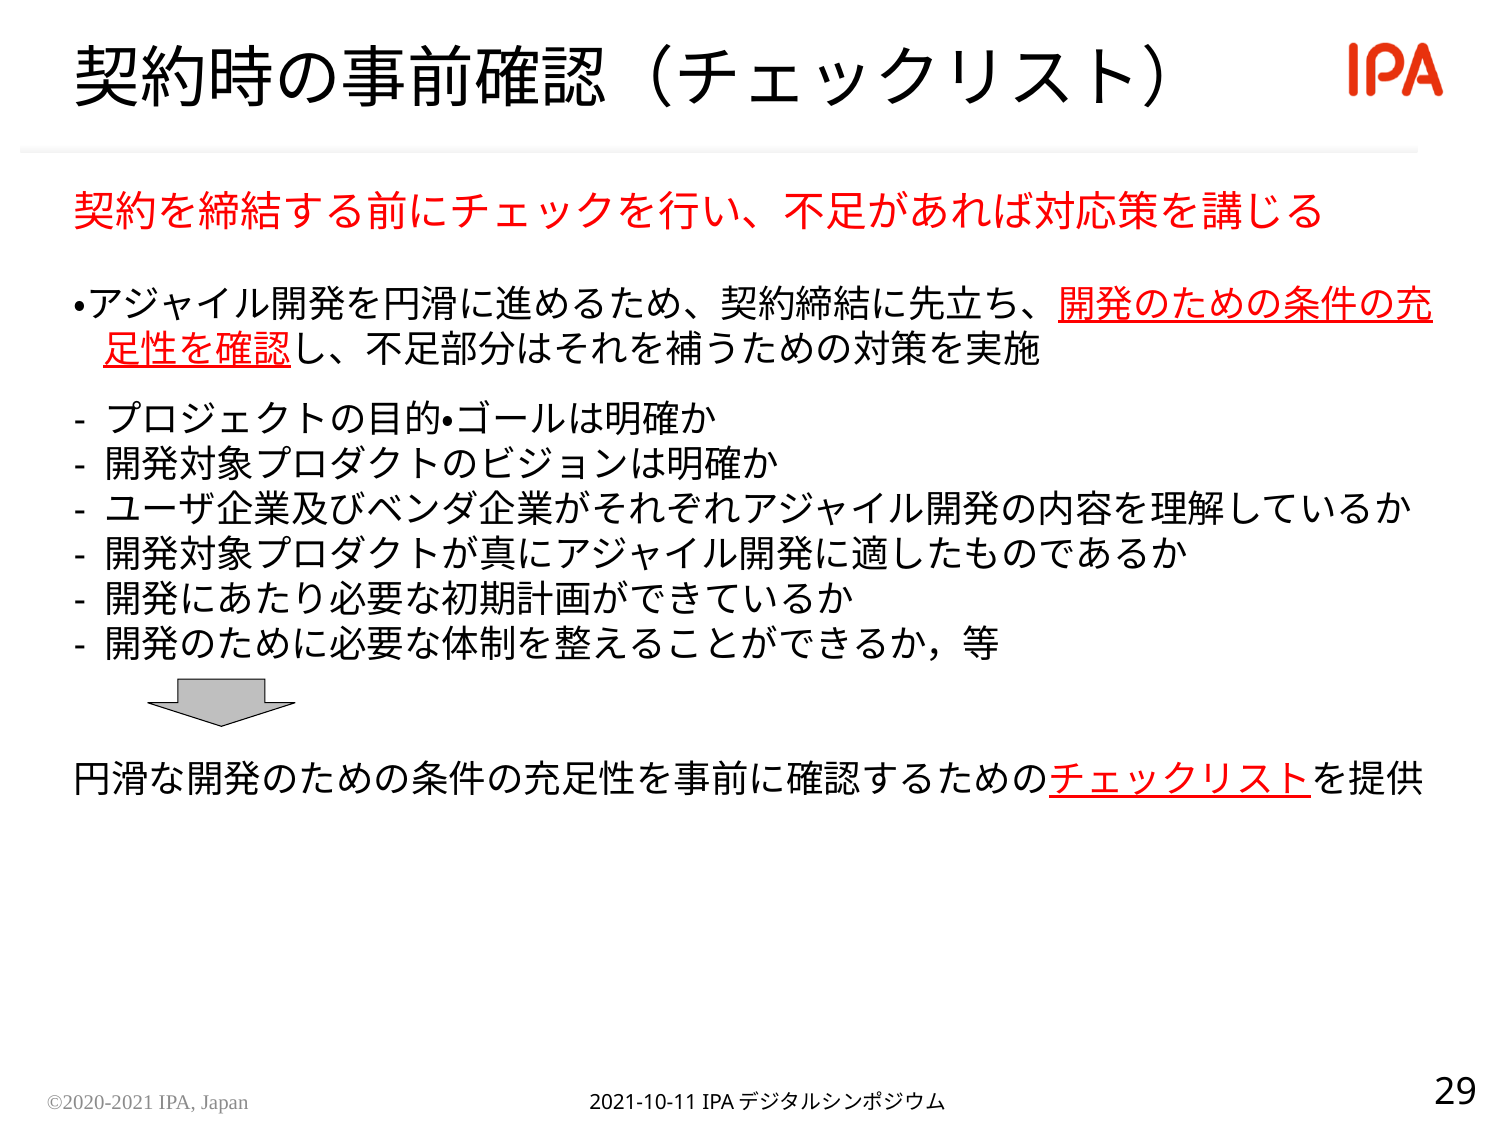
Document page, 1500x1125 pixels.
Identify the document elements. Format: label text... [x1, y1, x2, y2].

text_box 契約を締結する前にチェックを行い、不足があれば対応策を講じる ・アジャイル開発を円滑に進めるため、契約締結に先立ち、開発のための条件の充足性を確認し、不足部分はそれを補うための対策を実施 - プロジェクトの目的・ゴールは明確か - 開発対象プロダクトのビジョンは明確か - ユーザ企業及びベンダ企業がそれぞれアジャイル開発の内容を理解しているか - 開発対象プロダクトが真にアジャイル開発に適したものであるか - 開発にあたり必要な初期計画ができているか - 開発のために必要な体制を整えることができるか，等 円滑な開発のための条件の充足性を事前に確認するためのチェックリストを提供 [58, 177, 1477, 807]
picture [1324, 24, 1446, 114]
slide_number ©2020-2021 IPA, Japan [0, 1080, 296, 1122]
text_box [147, 678, 296, 728]
slide_number 29 [1417, 1062, 1495, 1122]
title 契約時の事前確認（チェックリスト） [59, 29, 1300, 130]
